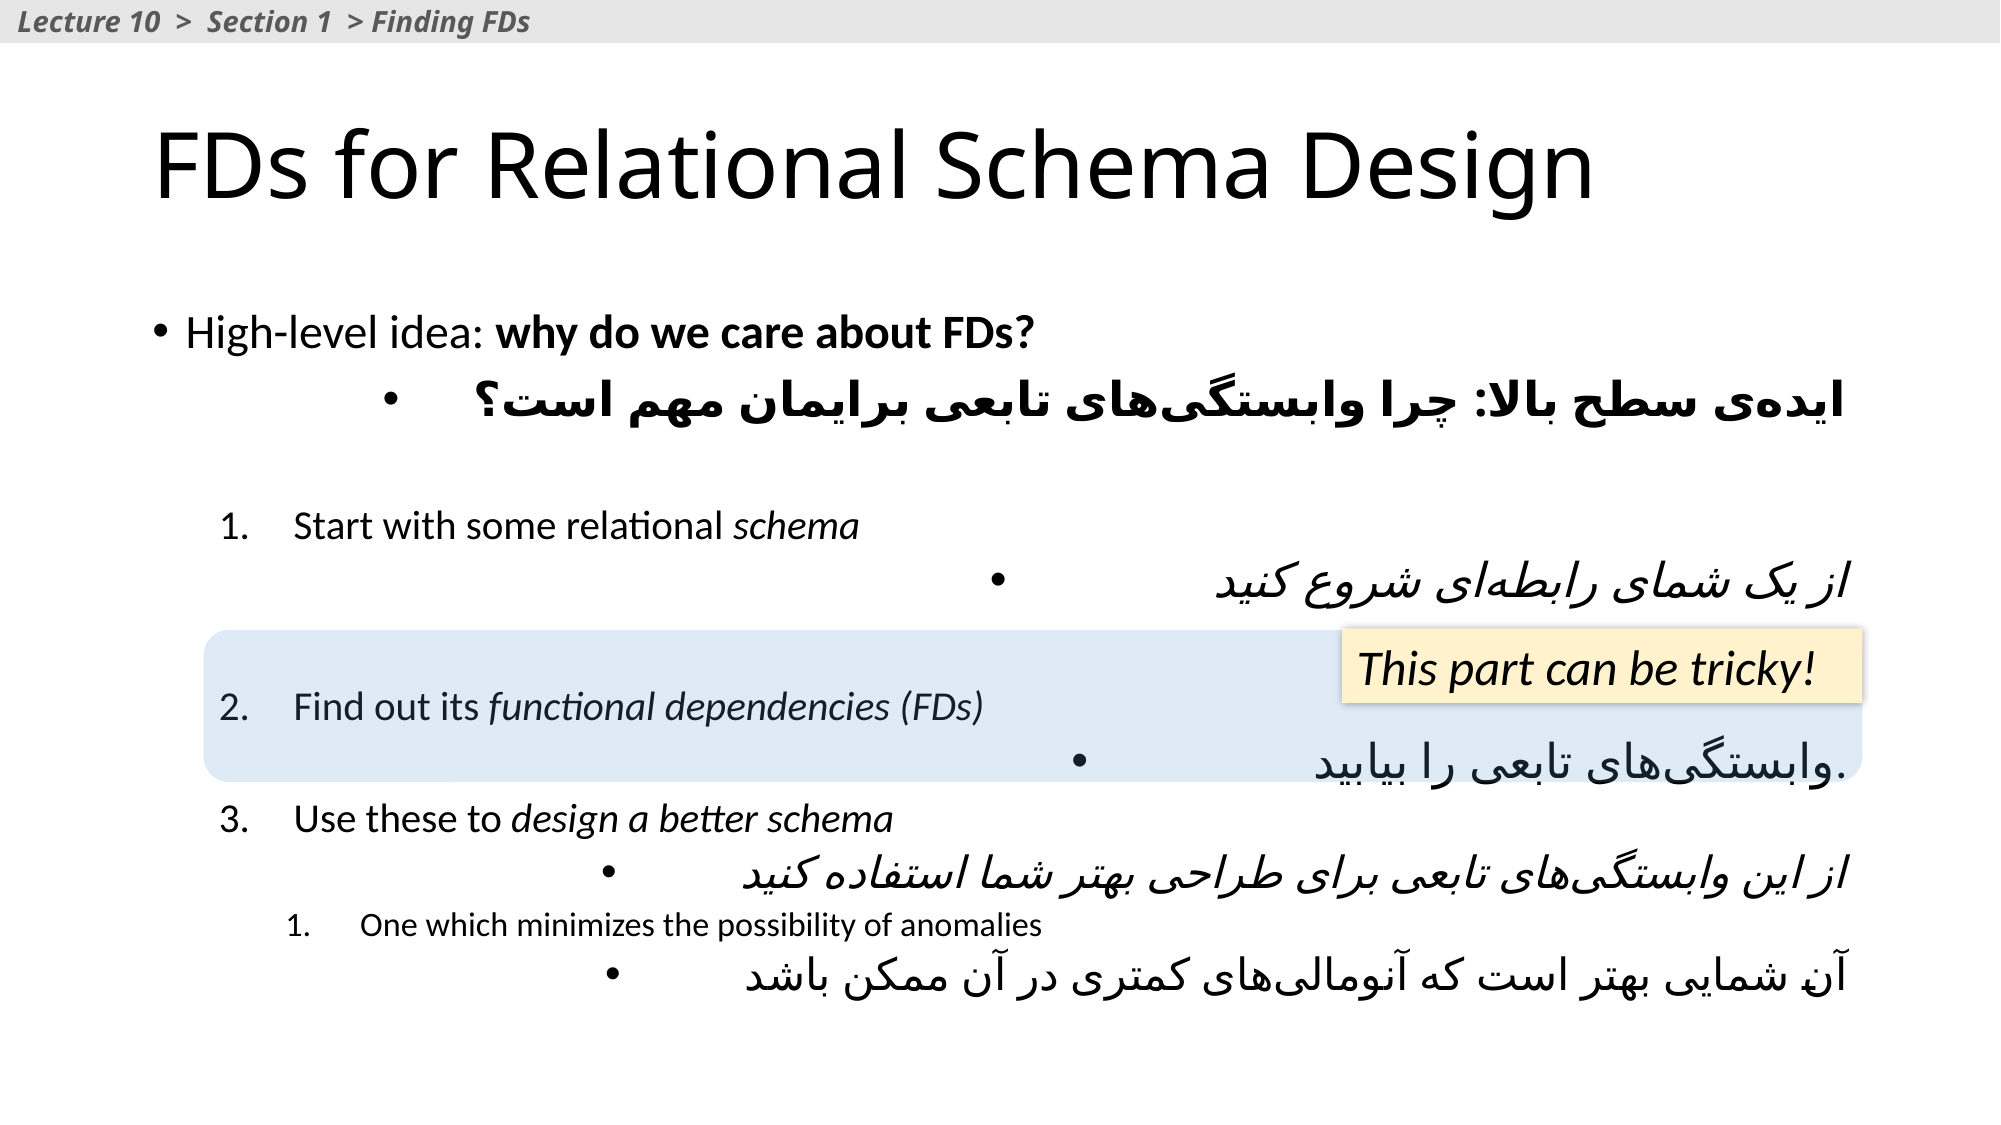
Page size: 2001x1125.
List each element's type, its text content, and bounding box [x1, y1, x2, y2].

title FDs for Relational Schema Design [137, 59, 1863, 278]
list High-level idea: why do we care about FDs? ایده‌ی سطح بالا: چرا وابستگی‌های تابعی برایمان مهم است؟ Start with some relational schema از یک شمای رابطه‌ای شروع کنید Find out its functional dependencies (FDs) وابستگی‌های تابعی را بیابید. Use these to design a better schema از این وابستگی‌های تابعی برای طراحی بهتر شما استفاده کنید One which minimizes the possibility of anomalies آن شمایی بهتر است که آنومالی‌های کمتری در آن ممکن باشد [137, 299, 1863, 1014]
text_box [202, 628, 1864, 784]
text_box This part can be tricky! [1341, 628, 1863, 704]
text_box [0, 0, 2000, 47]
